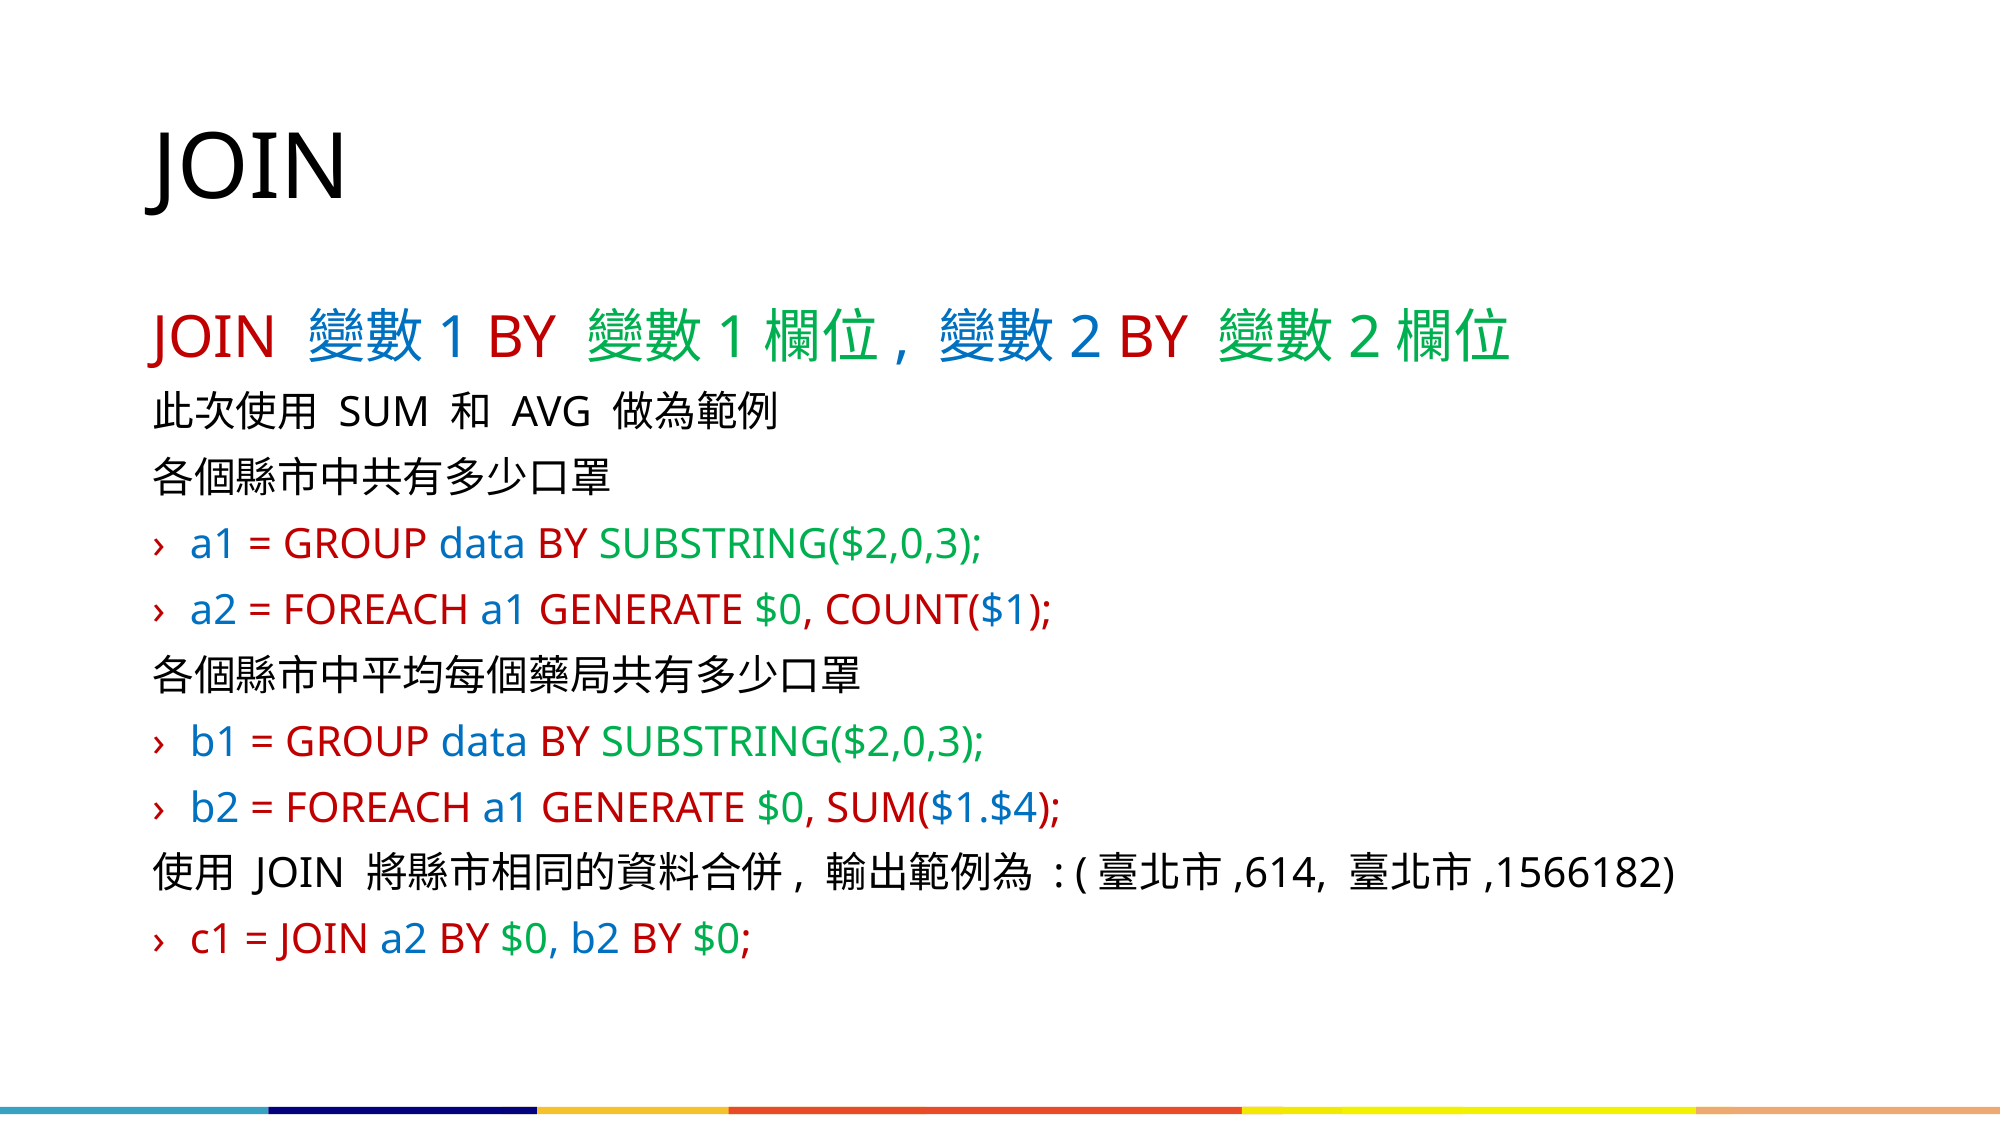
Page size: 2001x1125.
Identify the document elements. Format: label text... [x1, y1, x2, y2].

list JOIN 變數1 BY 變數1欄位, 變數2 BY 變數2欄位 此次使用 SUM 和 AVG 做為範例 各個縣市中共有多少口罩 a1 = GROUP data BY SUBSTRING($2,0,3); a2 = FOREACH a1 GENERATE $0, COUNT($1); 各個縣市中平均每個藥局共有多少口罩 b1 = GROUP data BY SUBSTRING($2,0,3); b2 = FOREACH a1 GENERATE $0, SUM($1.$4); 使用 JOIN 將縣市相同的資料合併, 輸出範例為 : (臺北市,614, 臺北市,1566182) c1 = JOIN a2 BY $0, b2 BY $0; [137, 299, 2000, 1014]
title JOIN [137, 59, 1863, 278]
